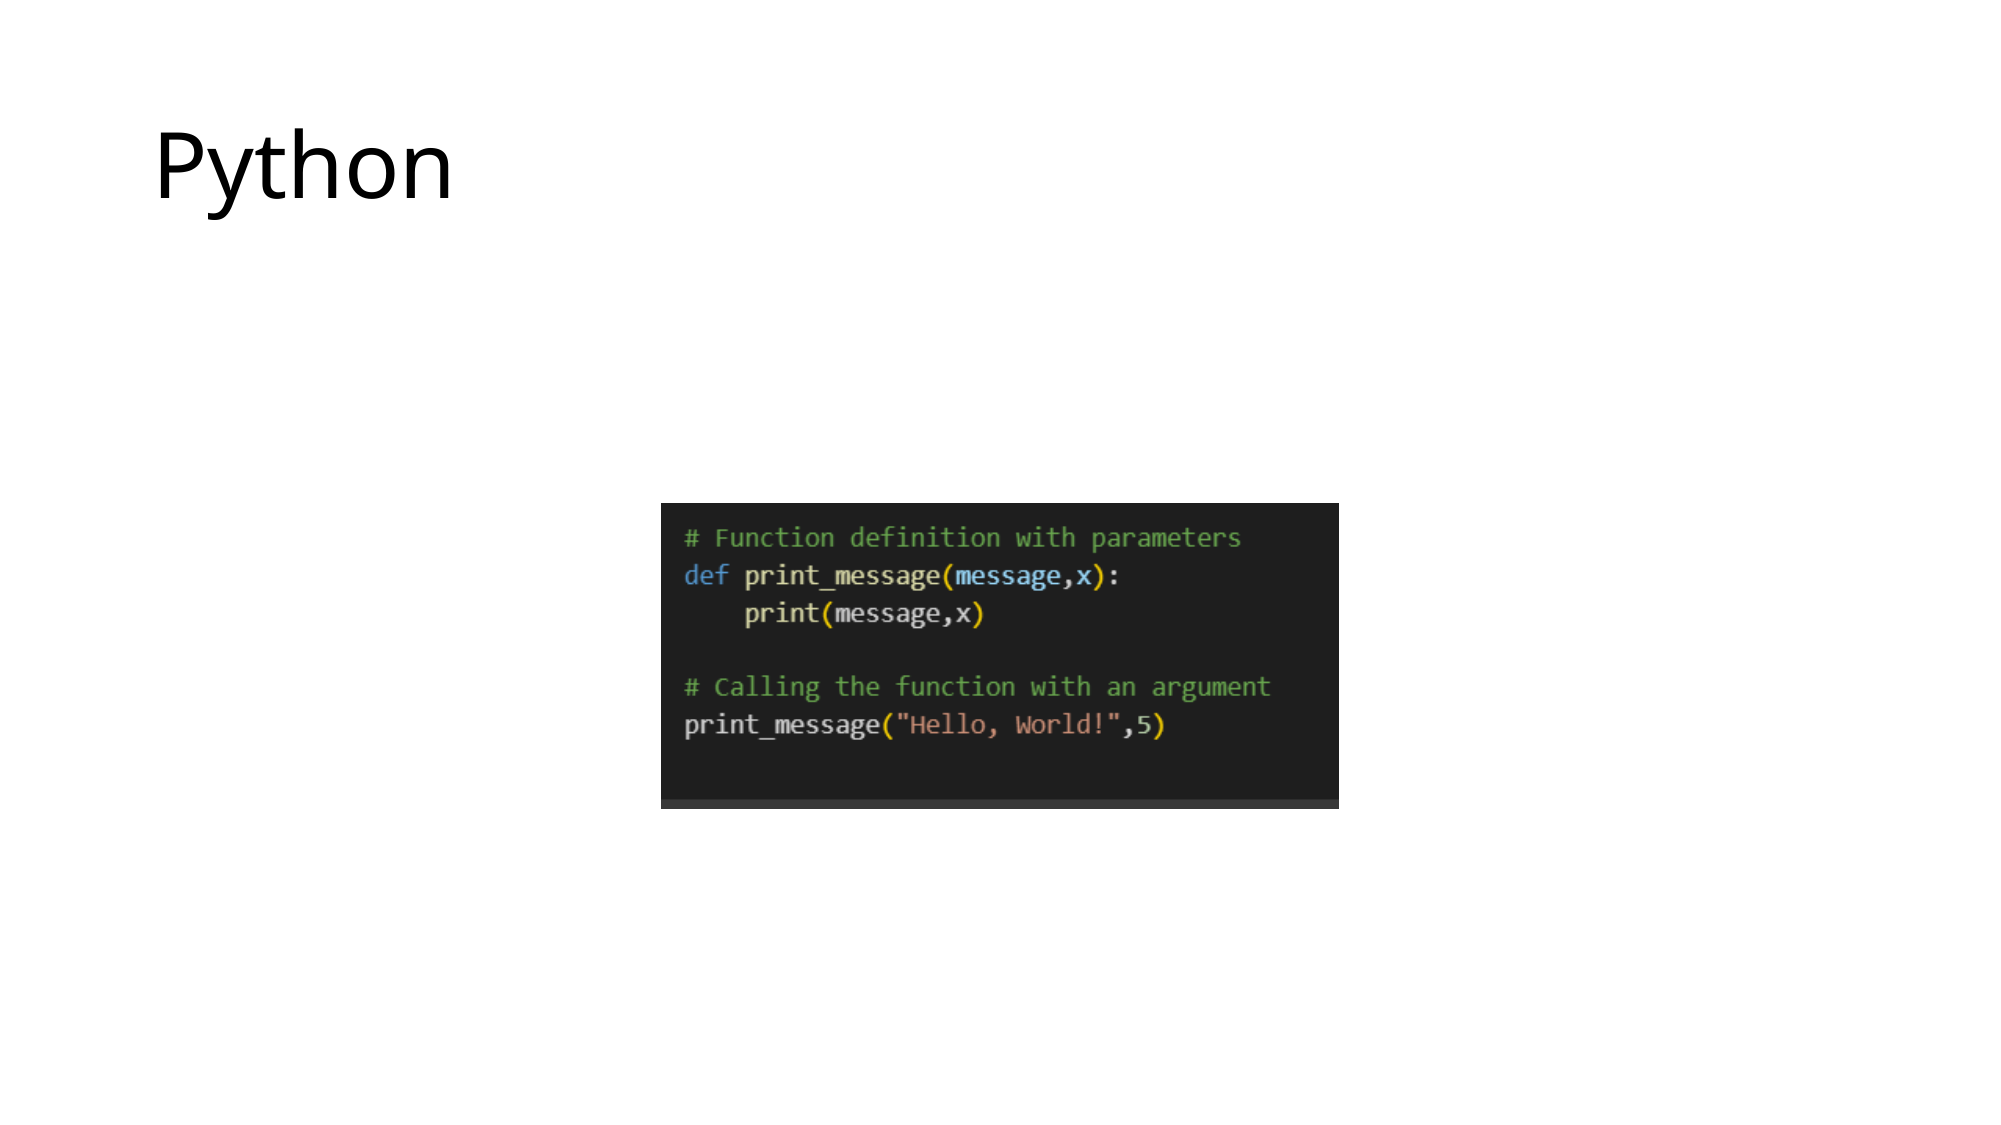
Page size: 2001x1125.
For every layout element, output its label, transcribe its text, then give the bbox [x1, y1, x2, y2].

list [661, 504, 1339, 809]
title Python [137, 59, 1863, 278]
